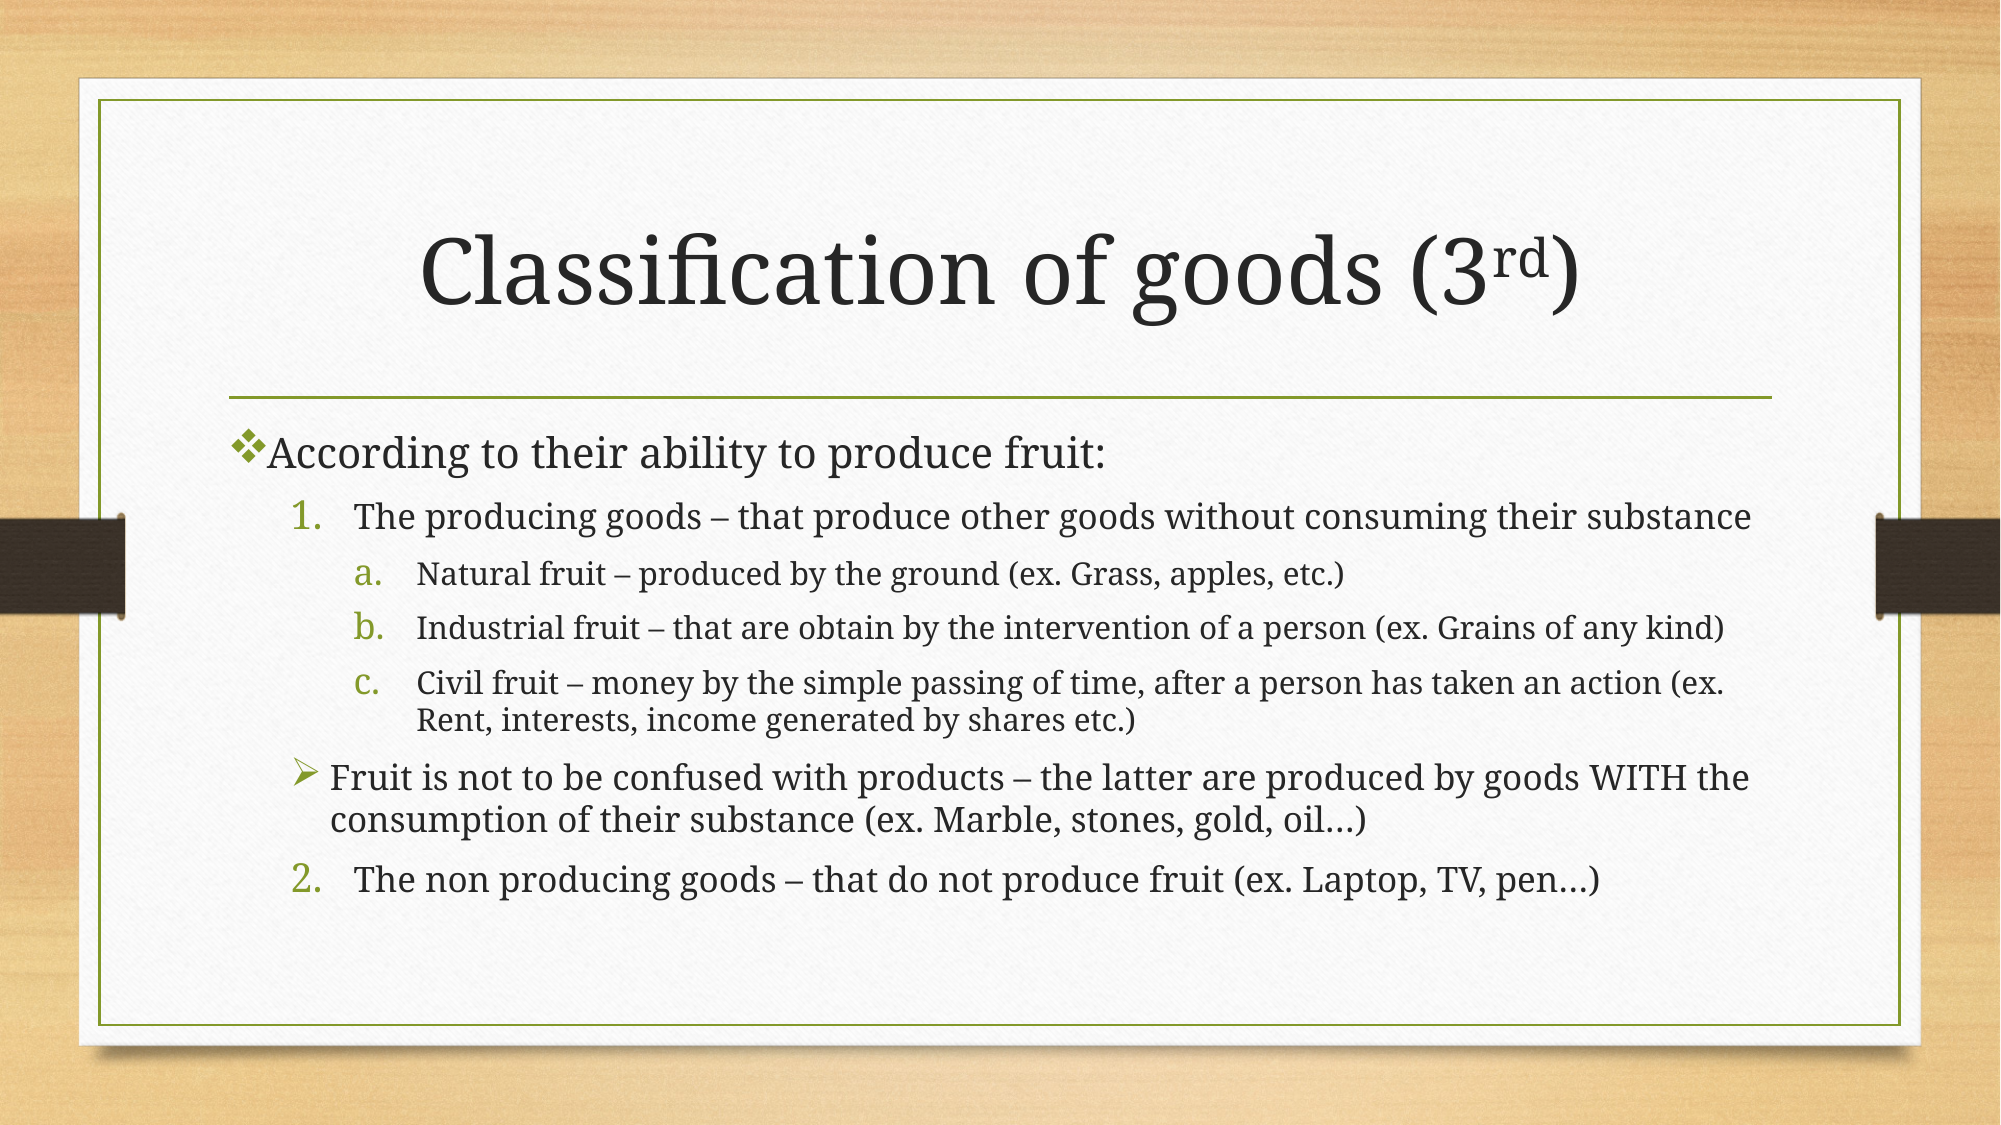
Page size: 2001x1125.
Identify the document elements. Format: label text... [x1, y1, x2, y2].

list According to their ability to produce fruit: The producing goods – that produce other goods without consuming their substance Natural fruit – produced by the ground (ex. Grass, apples, etc.) Industrial fruit – that are obtain by the intervention of a person (ex. Grains of any kind) Civil fruit – money by the simple passing of time, after a person has taken an action (ex. Rent, interests, income generated by shares etc.) Fruit is not to be confused with products – the latter are produced by goods WITH the consumption of their substance (ex. Marble, stones, gold, oil…) The non producing goods – that do not produce fruit (ex. Laptop, TV, pen…) [212, 419, 1788, 964]
picture [0, 0, 2001, 1125]
title Classification of goods (3rd) [212, 161, 1788, 375]
